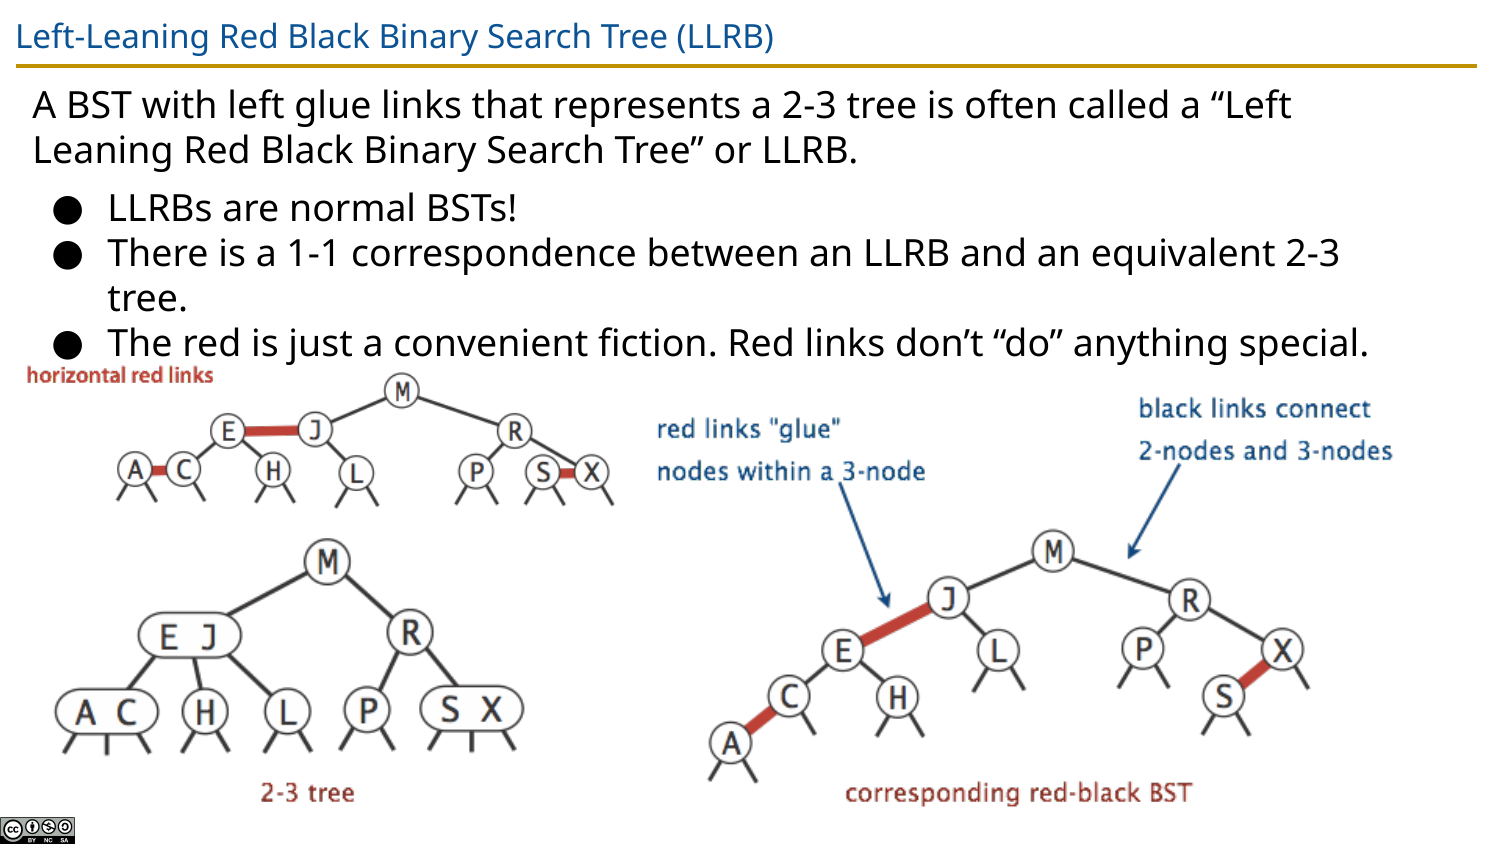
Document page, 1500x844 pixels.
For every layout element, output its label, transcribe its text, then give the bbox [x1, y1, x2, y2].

list A BST with left glue links that represents a 2-3 tree is often called a “Left Leaning Red Black Binary Search Tree” or LLRB. LLRBs are normal BSTs! There is a 1-1 correspondence between an LLRB and an equivalent 2-3 tree. The red is just a convenient fiction. Red links don’t “do” anything special. [17, 65, 1416, 627]
title Left-Leaning Red Black Binary Search Tree (LLRB) [0, 0, 1398, 65]
picture [0, 817, 75, 844]
picture [27, 346, 1430, 813]
